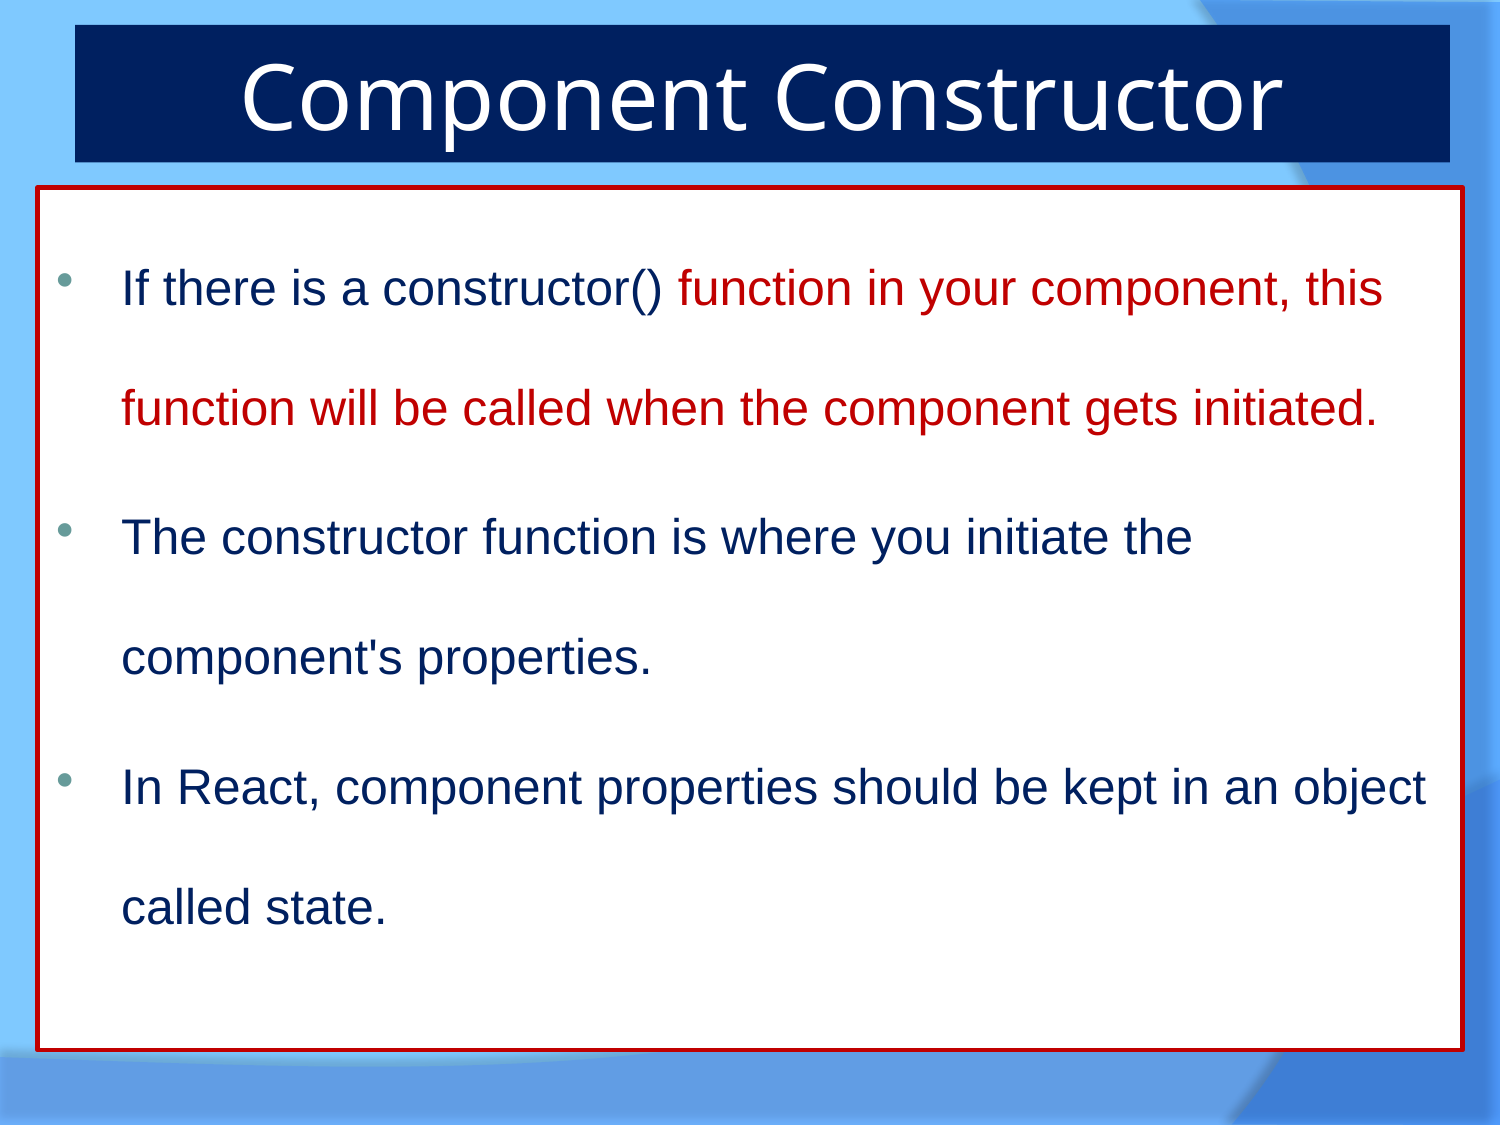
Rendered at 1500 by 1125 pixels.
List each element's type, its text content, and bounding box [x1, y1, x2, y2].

list If there is a constructor() function in your component, this function will be called when the component gets initiated. The constructor function is where you initiate the component's properties. In React, component properties should be kept in an object called state. [37, 187, 1463, 1050]
title Component Constructor [75, 24, 1450, 163]
